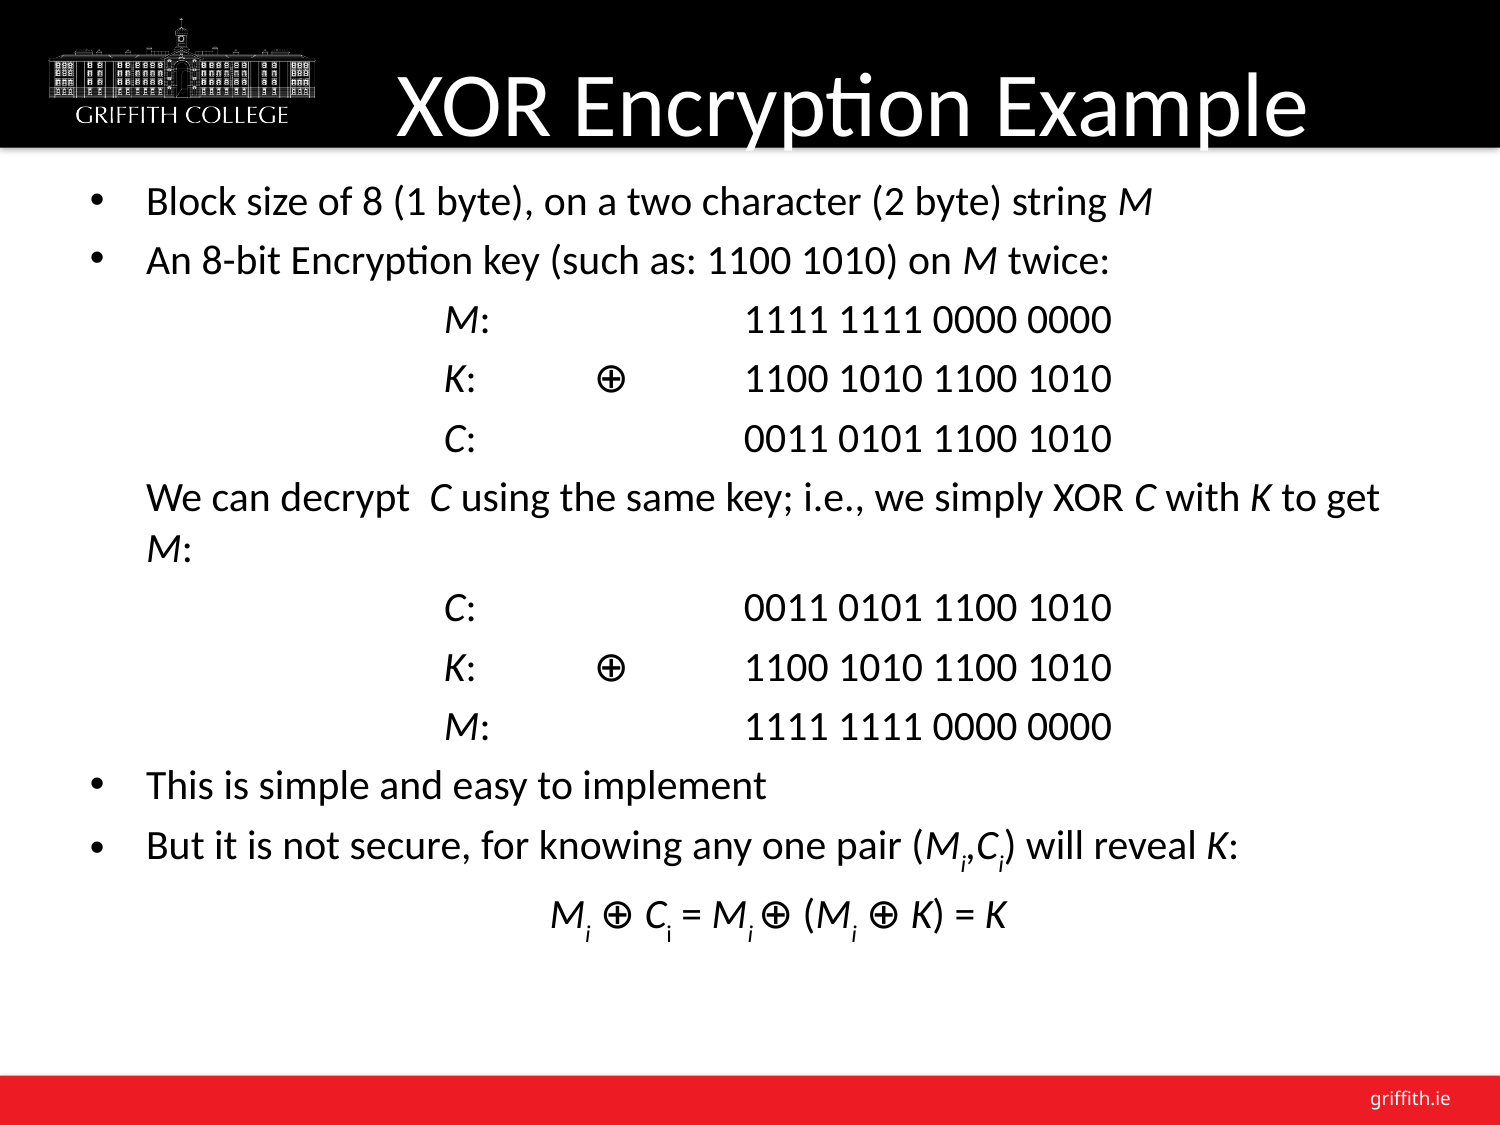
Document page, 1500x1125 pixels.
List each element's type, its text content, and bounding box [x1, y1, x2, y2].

title XOR Encryption Example [234, 36, 1472, 167]
picture [21, 0, 341, 187]
list Block size of 8 (1 byte), on a two character (2 byte) string M An 8-bit Encryption key (such as: 1100 1010) on M twice: M: 1111 1111 0000 0000 K: ⊕ 1100 1010 1100 1010 C: 0011 0101 1100 1010 We can decrypt C using the same key; i.e., we simply XOR C with K to get M: C: 0011 0101 1100 1010 K: ⊕ 1100 1010 1100 1010 M: 1111 1111 0000 0000 This is simple and easy to implement But it is not secure, for knowing any one pair (Mi,Ci) will reveal K: Mi ⊕ Ci = Mi ⊕ (Mi ⊕ K) = K [75, 166, 1425, 973]
